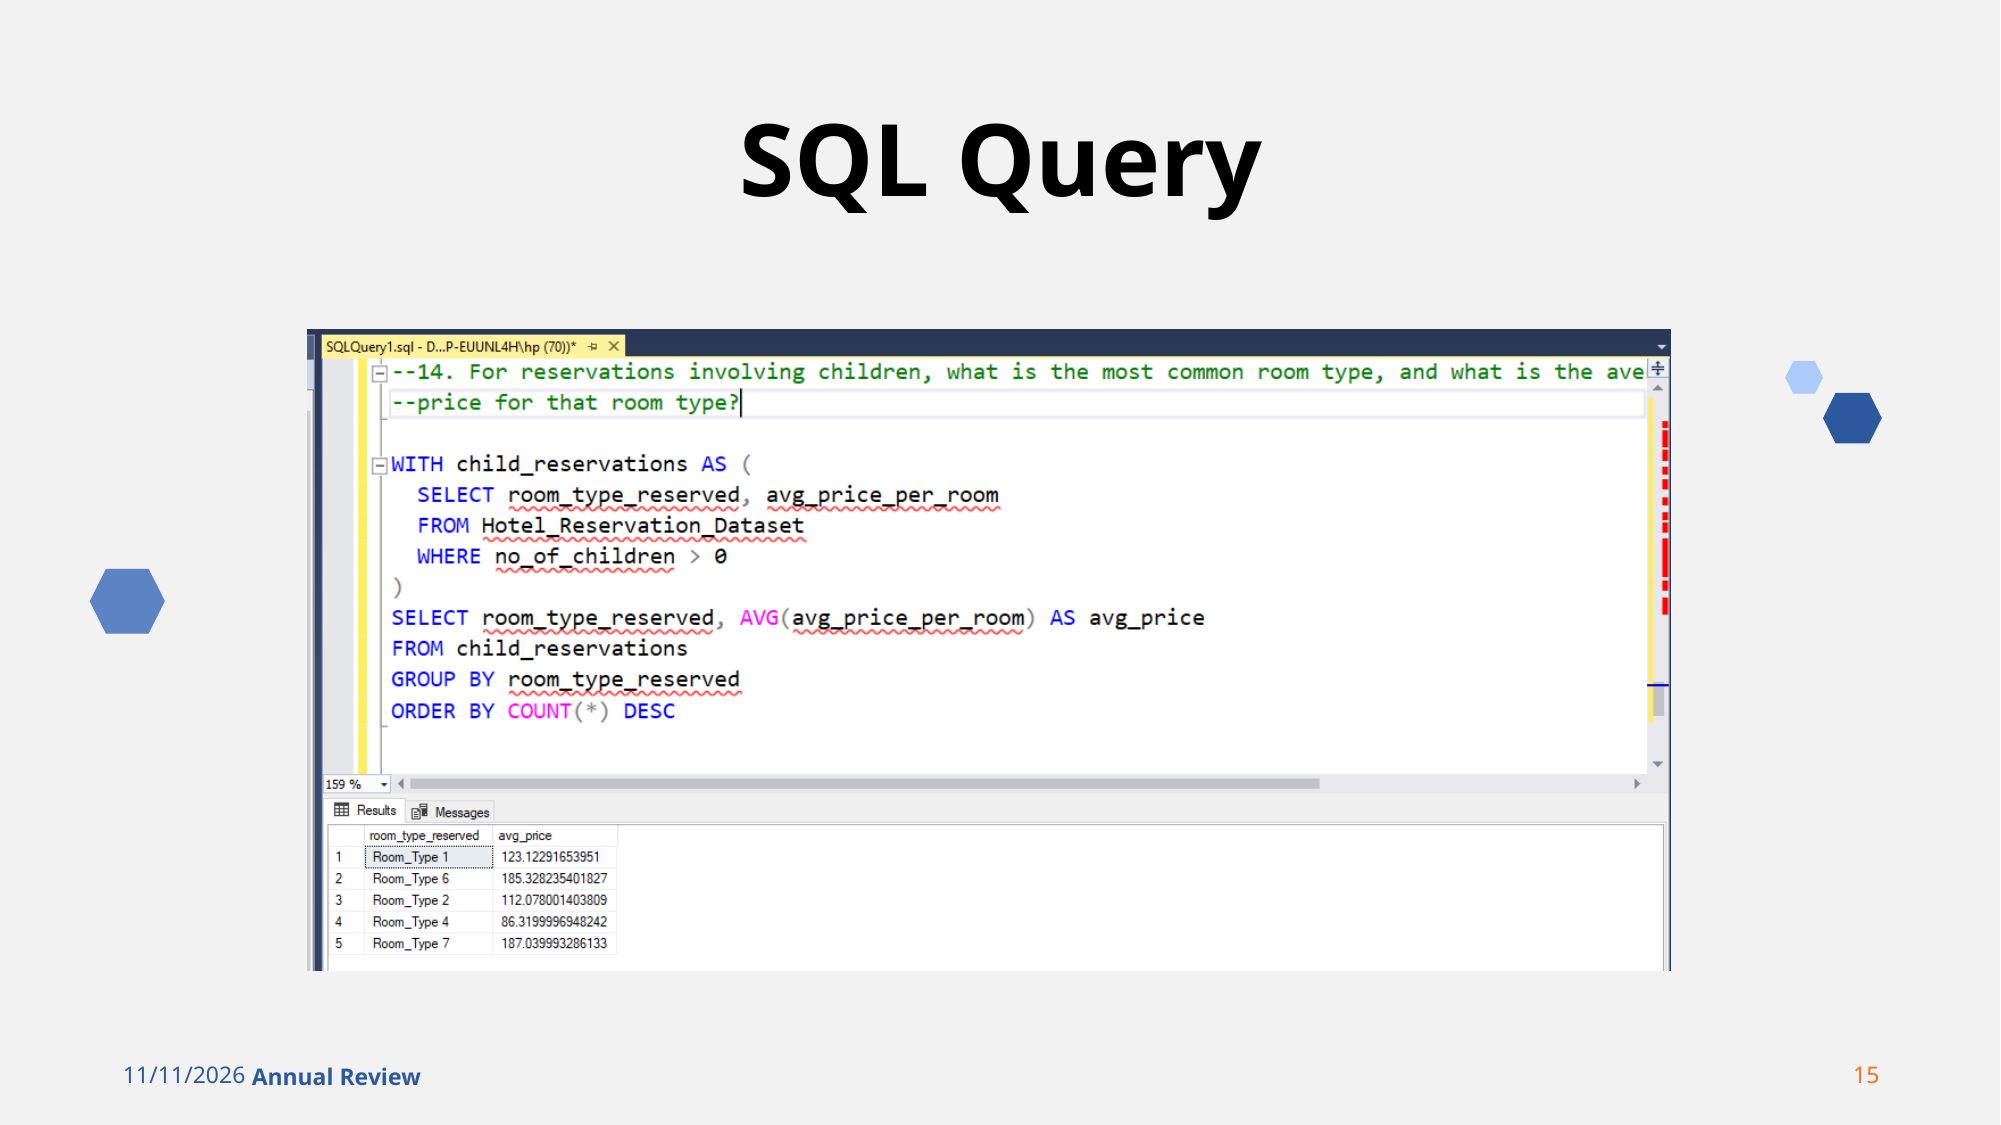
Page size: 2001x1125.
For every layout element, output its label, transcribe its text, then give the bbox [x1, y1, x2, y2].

picture [307, 329, 1671, 971]
title SQL Query [70, 106, 1932, 222]
